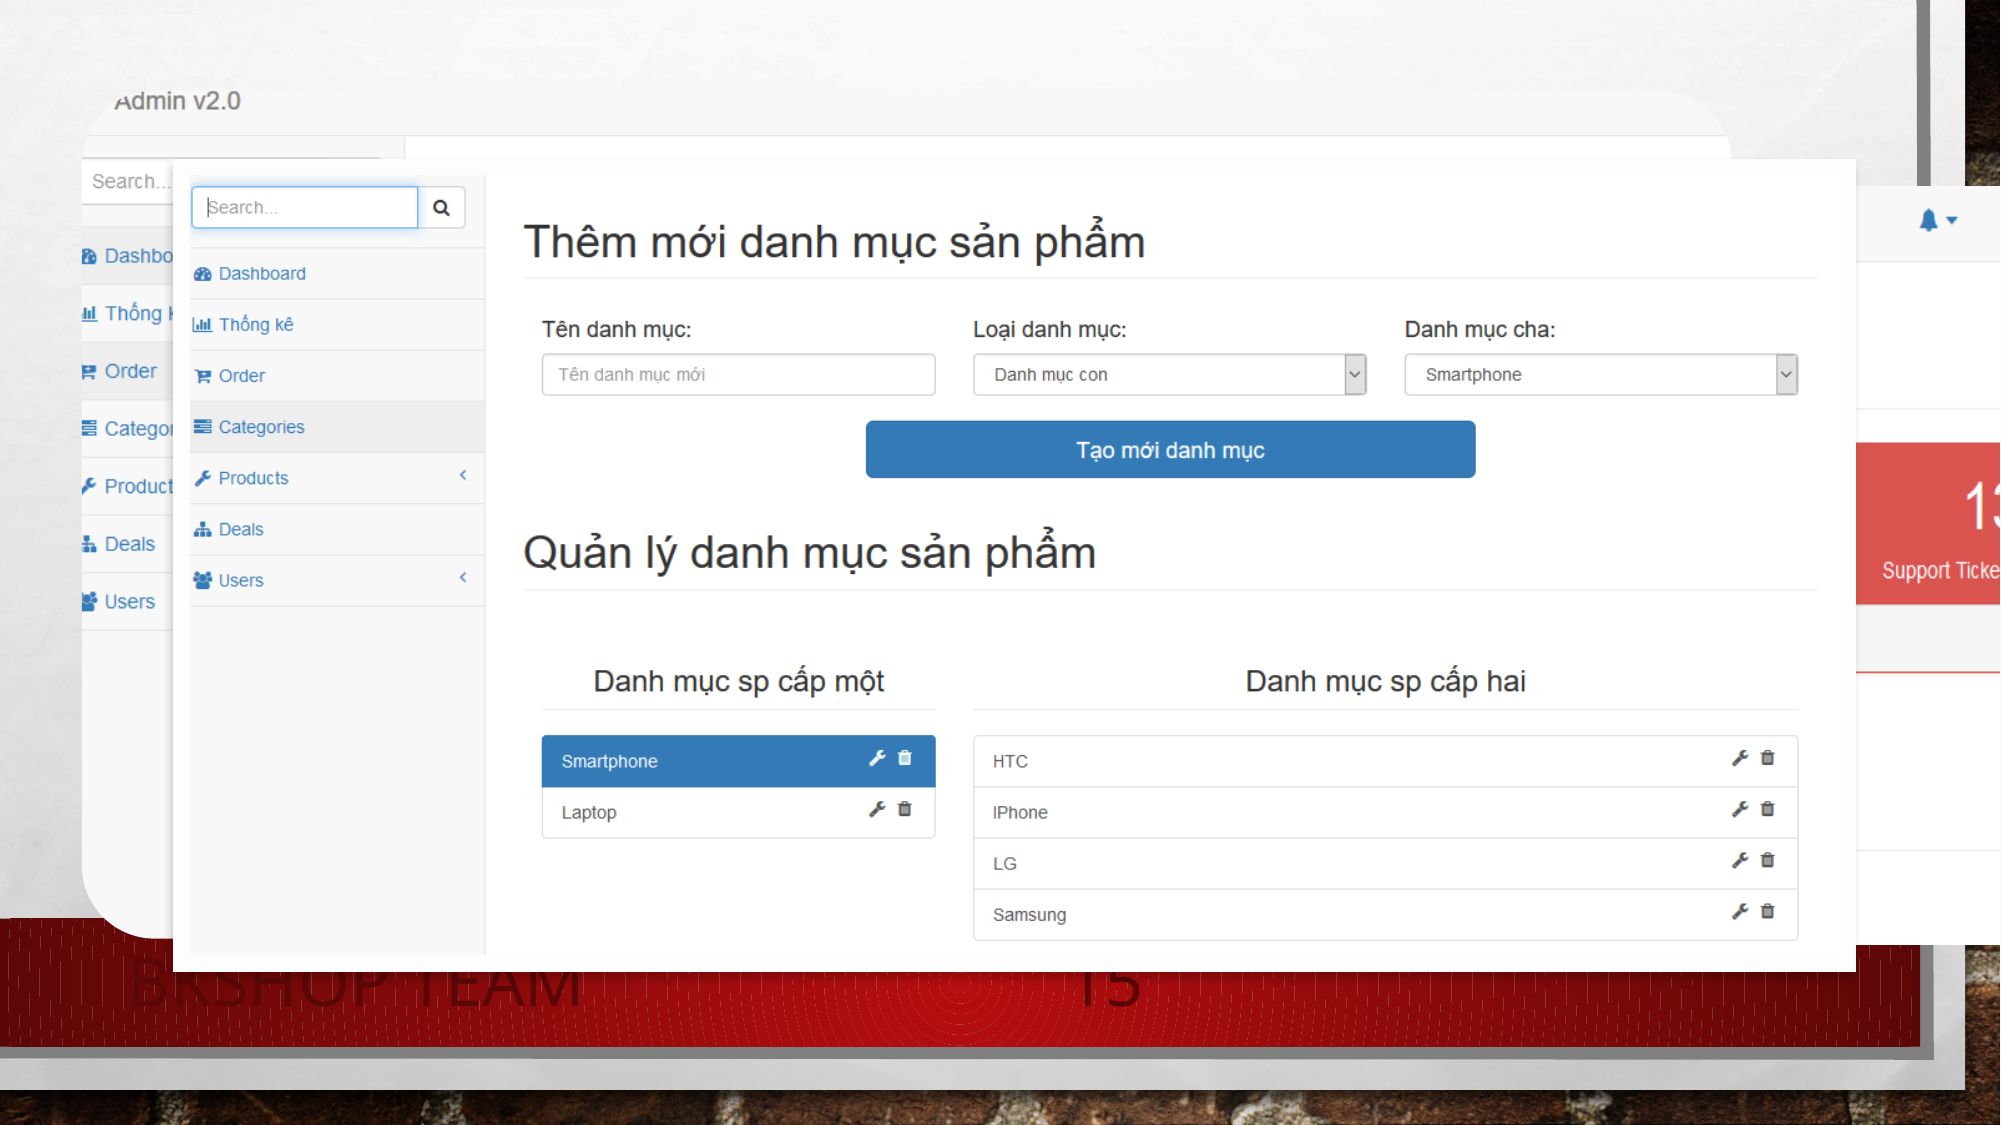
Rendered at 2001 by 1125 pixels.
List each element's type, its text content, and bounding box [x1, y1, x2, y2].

picture [81, 90, 1840, 956]
footer BkShop Team [112, 944, 1015, 1027]
picture [0, 945, 2000, 1125]
slide_number 15 [1031, 984, 1181, 1027]
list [1840, 186, 2000, 945]
picture [1966, 0, 2000, 186]
